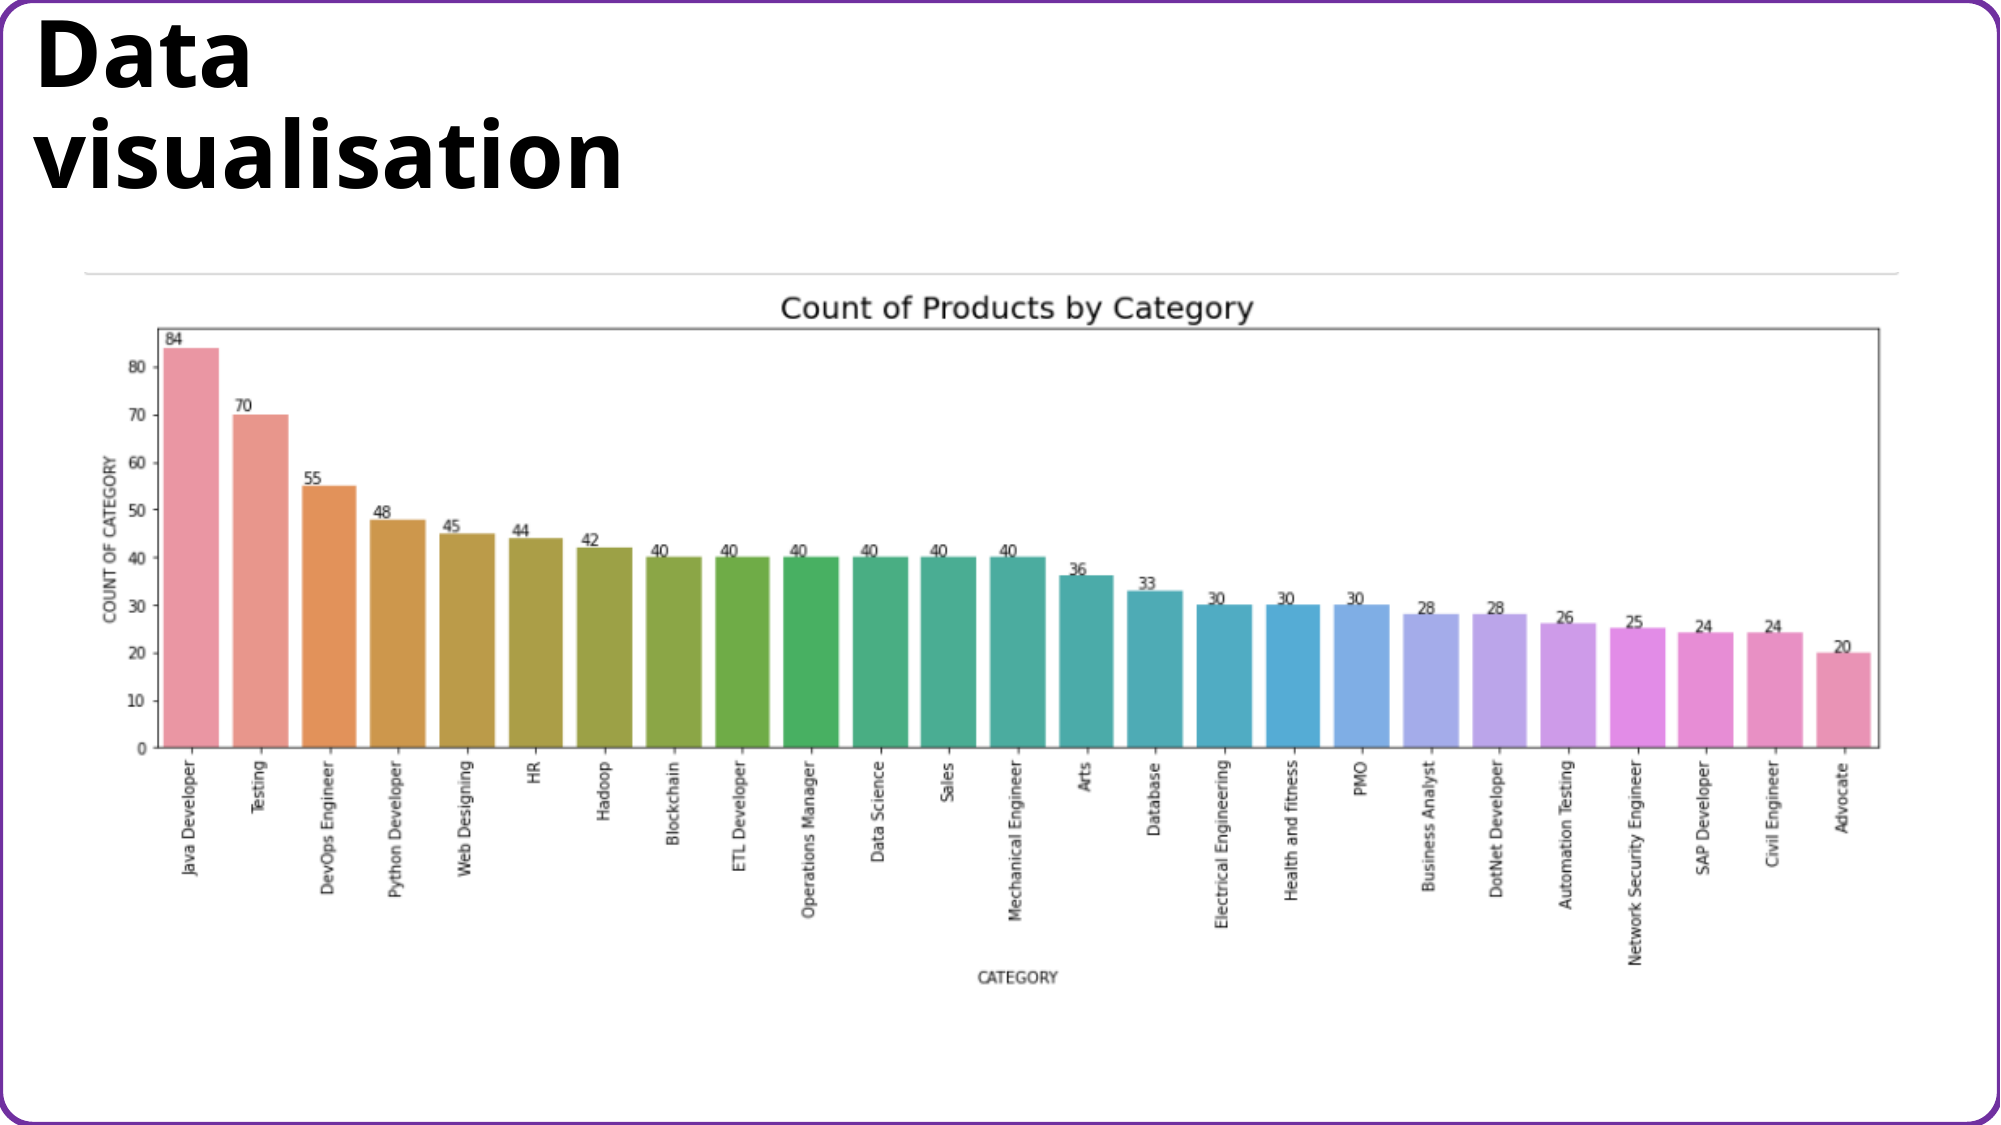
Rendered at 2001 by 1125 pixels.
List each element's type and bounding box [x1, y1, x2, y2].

picture [83, 272, 1917, 996]
text_box [0, 0, 2000, 1125]
